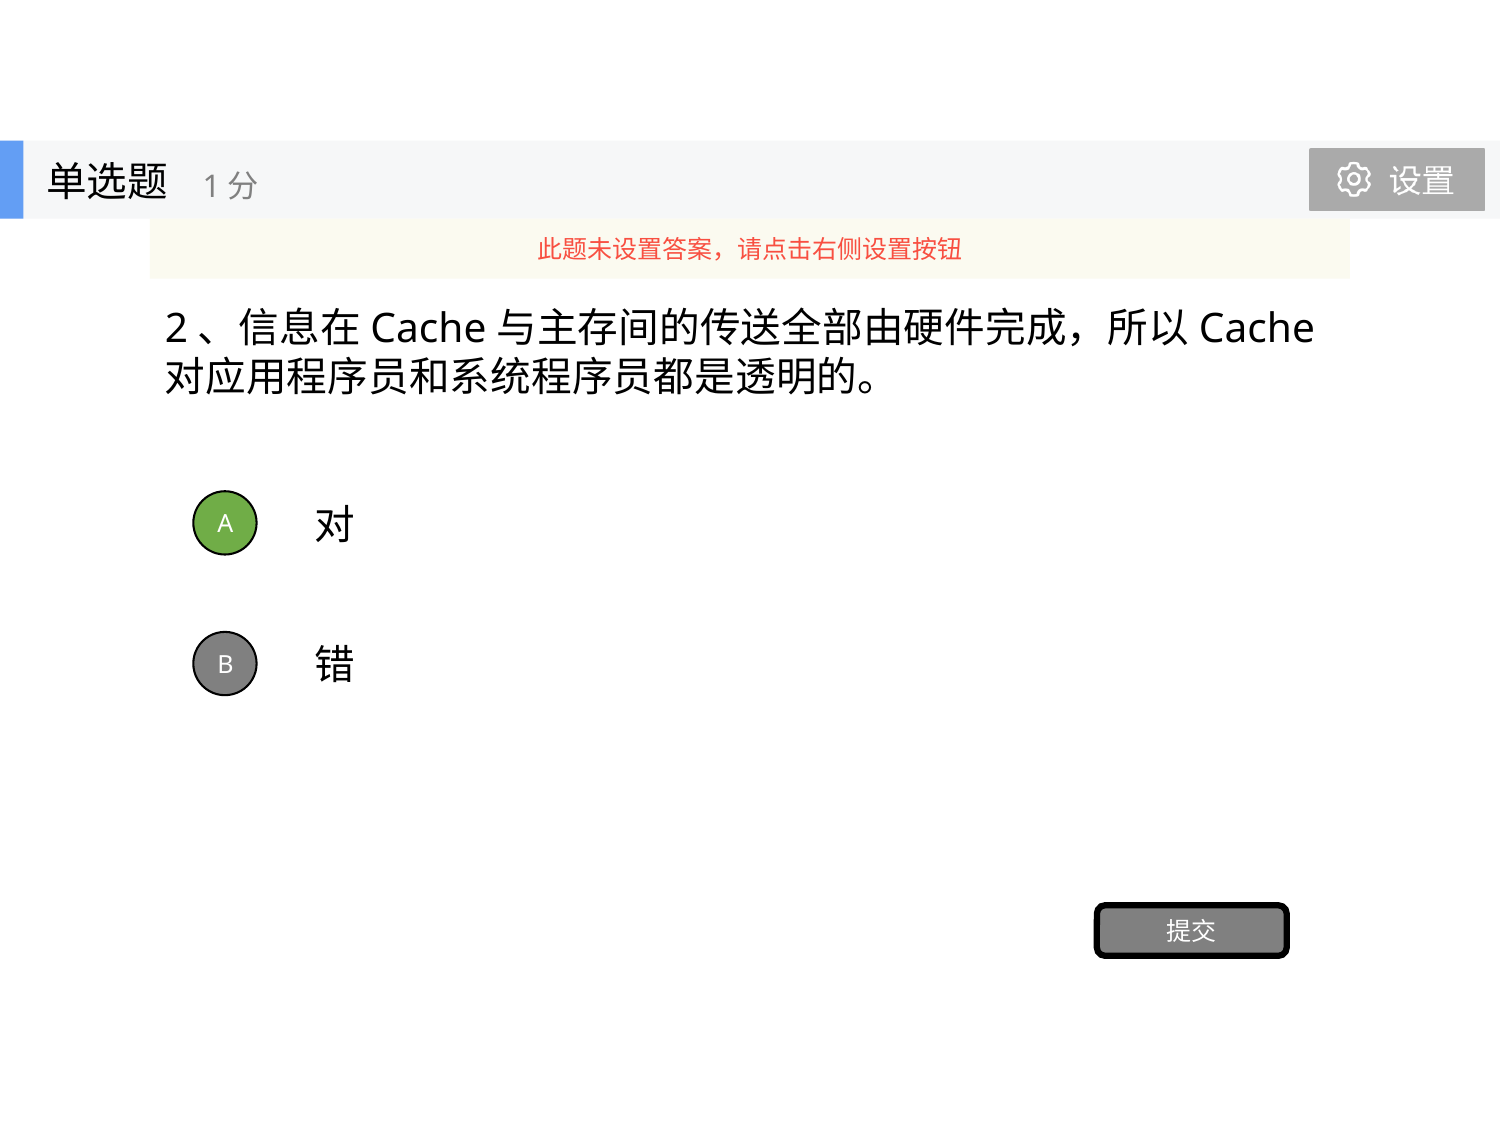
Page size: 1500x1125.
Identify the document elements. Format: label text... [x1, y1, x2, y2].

text_box A [192, 490, 258, 556]
text_box 提交 [1095, 904, 1288, 957]
text_box B [192, 630, 258, 697]
text_box 此题未设置答案，请点击右侧设置按钮 [149, 219, 1350, 279]
picture [1309, 148, 1485, 211]
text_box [0, 140, 1500, 219]
text_box 错 [299, 624, 1350, 704]
text_box 2、信息在Cache与主存间的传送全部由硬件完成，所以Cache对应用程序员和系统程序员都是透明的。 [149, 279, 1350, 483]
text_box 对 [299, 483, 1350, 563]
